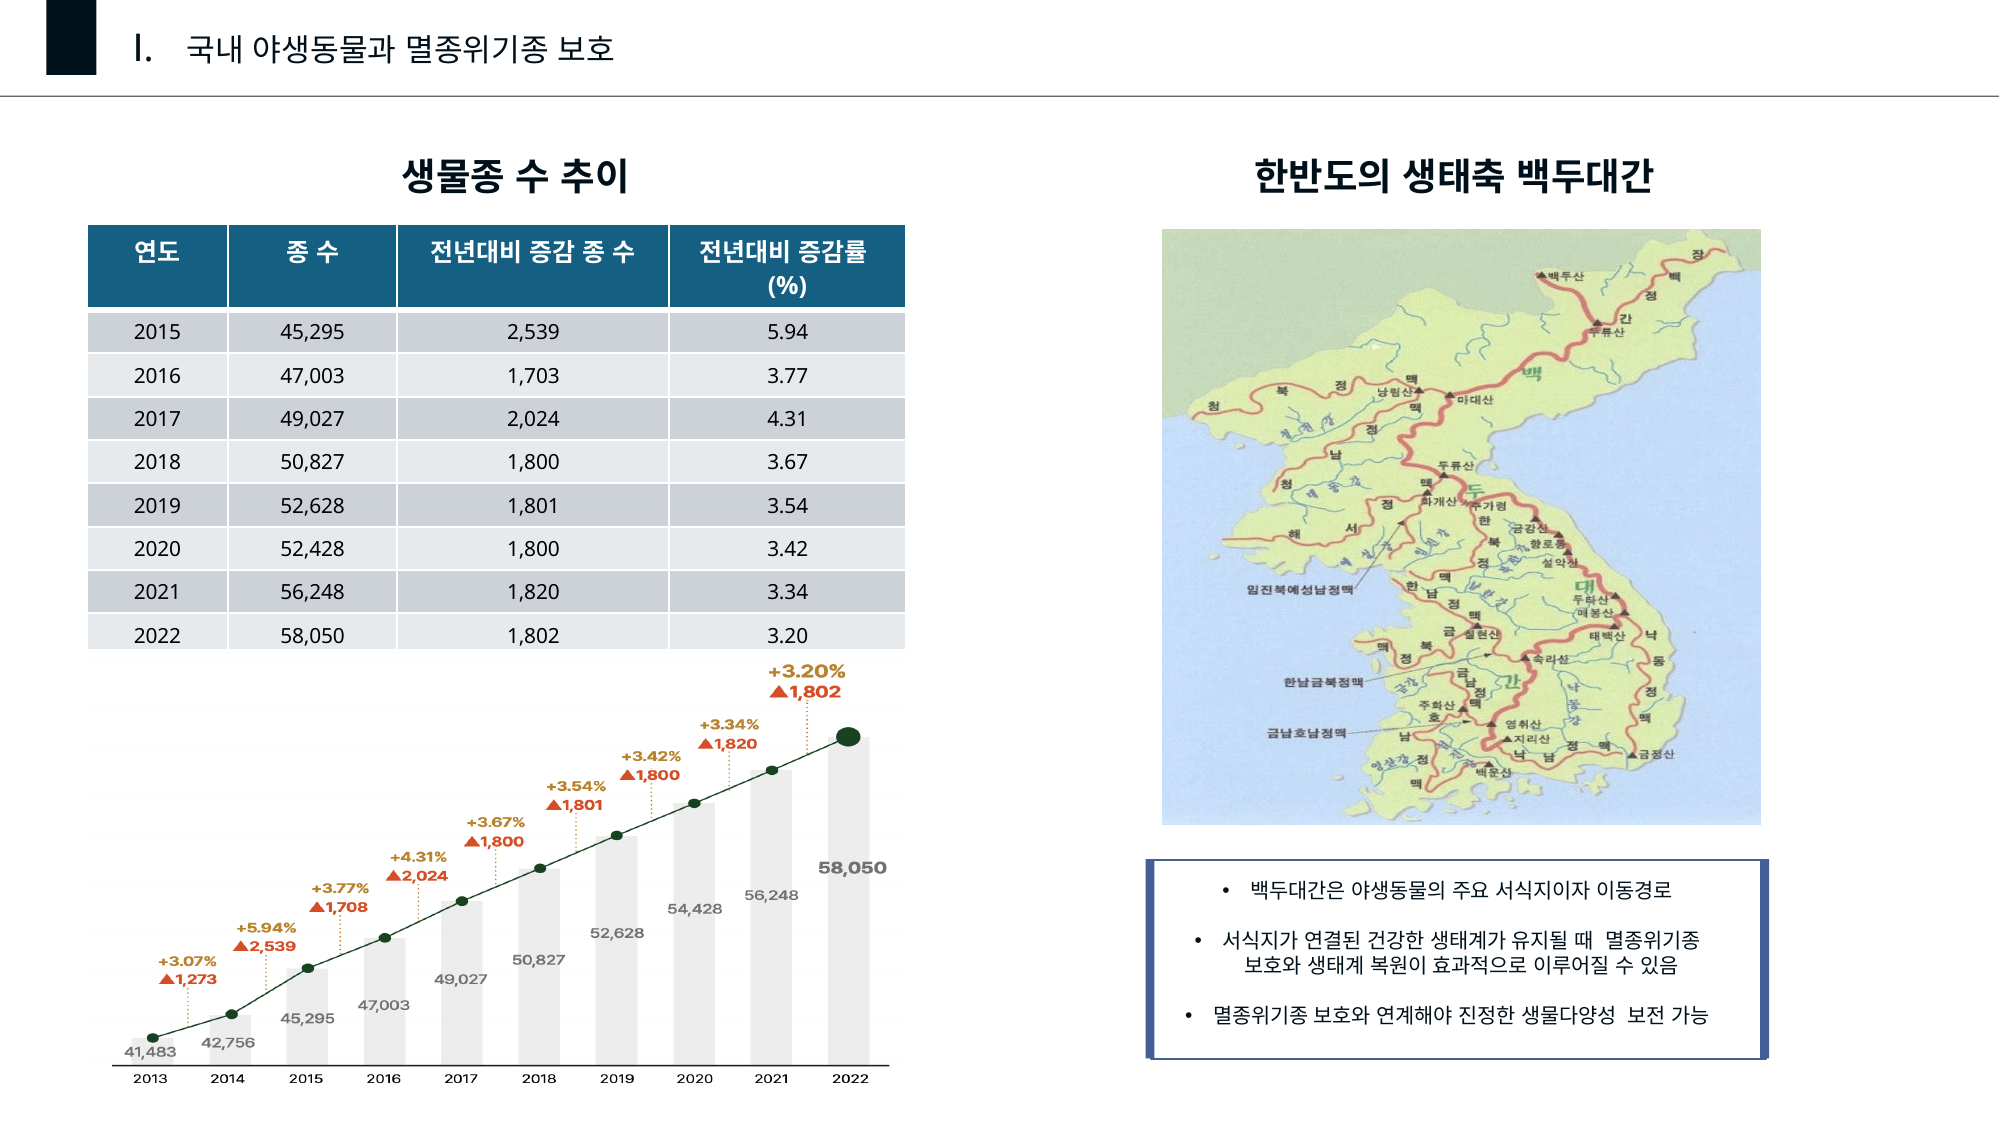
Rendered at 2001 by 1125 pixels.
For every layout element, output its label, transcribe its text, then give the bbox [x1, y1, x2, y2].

table_cell 1,800 [398, 441, 668, 482]
table_cell 3.34 [670, 571, 905, 612]
table_cell 2021 [88, 571, 227, 612]
table_cell 1,800 [398, 528, 668, 569]
table_cell 2018 [88, 441, 227, 482]
table_cell 4.31 [670, 398, 905, 439]
table_cell 45,295 [229, 313, 396, 352]
text_box [46, 0, 97, 75]
picture [1161, 229, 1761, 825]
table_cell 2016 [88, 354, 227, 396]
table_cell 2,024 [398, 398, 668, 439]
picture [86, 649, 907, 1098]
table_cell 49,027 [229, 398, 396, 439]
table_cell 1,703 [398, 354, 668, 396]
table_cell 52,428 [229, 528, 396, 569]
table_cell 2019 [88, 484, 227, 526]
table_cell 52,628 [229, 484, 396, 526]
table_cell 56,248 [229, 571, 396, 612]
table_cell 2,539 [398, 313, 668, 352]
table_header 전년대비 증감률(%) [670, 225, 905, 307]
table_cell 1,802 [398, 614, 668, 649]
table_header 종 수 [229, 225, 396, 307]
table_header 연도 [88, 225, 227, 307]
table_header 전년대비 증감 종 수 [398, 225, 668, 307]
table_cell 47,003 [229, 354, 396, 396]
table_cell 2020 [88, 528, 227, 569]
table_cell 58,050 [229, 614, 396, 649]
table_cell 3.20 [670, 614, 905, 649]
text_box Ⅰ. [132, 23, 192, 78]
table_cell 5.94 [670, 313, 905, 352]
table_cell 3.77 [670, 354, 905, 396]
text_box 국내 야생동물과 멸종위기종 보호 [186, 29, 700, 89]
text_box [1145, 858, 1770, 1060]
table_cell 2015 [88, 313, 227, 352]
table_cell 50,827 [229, 441, 396, 482]
text_box 한반도의 생태축 백두대간 [1227, 152, 1682, 213]
table_cell 1,801 [398, 484, 668, 526]
table_cell 2017 [88, 398, 227, 439]
text_box 생물종 수 추이 [259, 152, 773, 213]
table_cell 3.42 [670, 528, 905, 569]
table_cell 2022 [88, 614, 227, 649]
table_cell 3.67 [670, 441, 905, 482]
table_cell 1,820 [398, 571, 668, 612]
table_cell 3.54 [670, 484, 905, 526]
